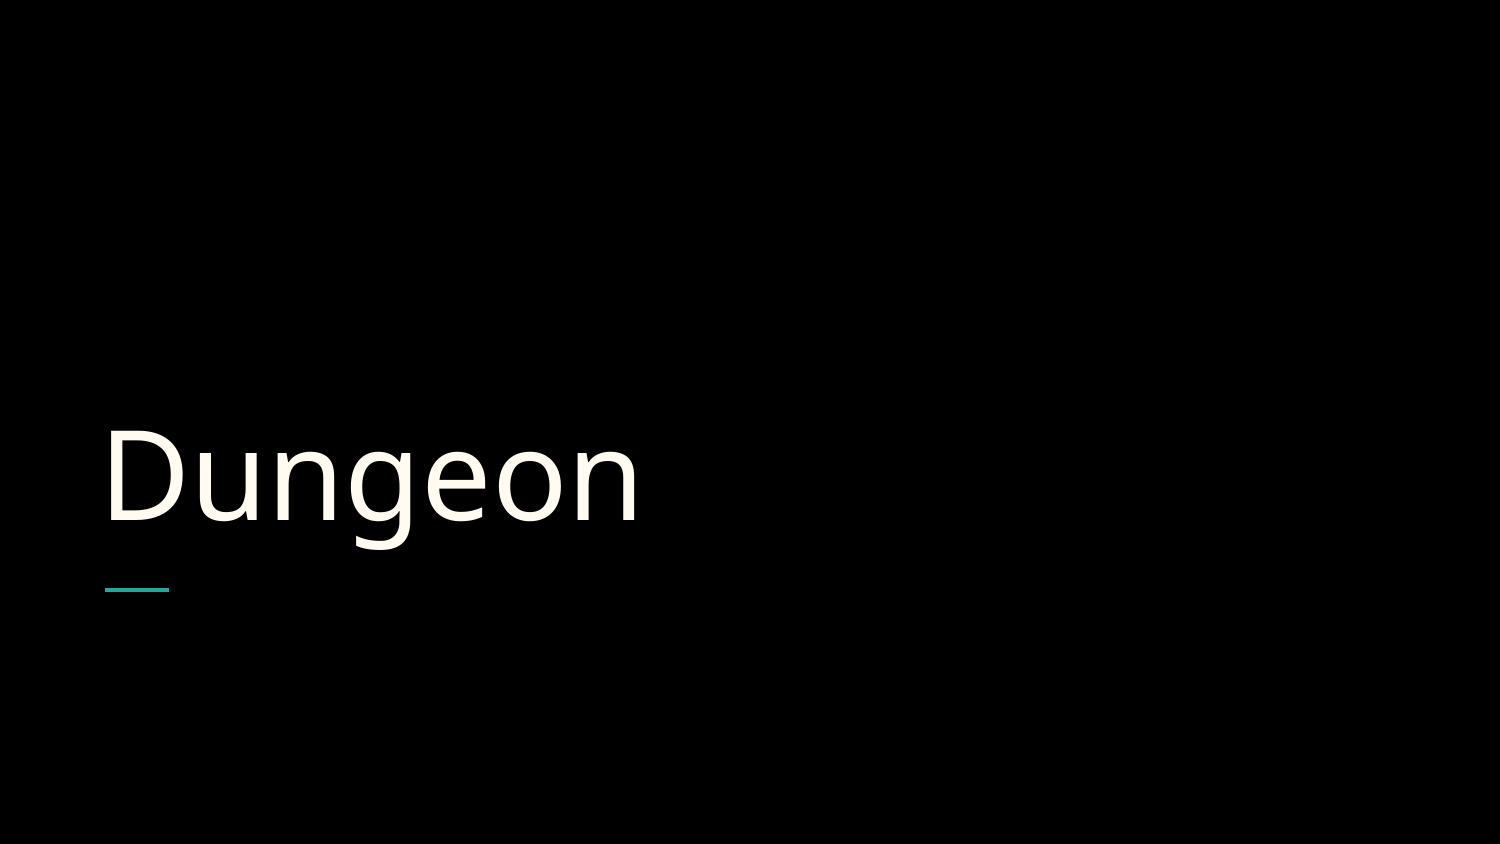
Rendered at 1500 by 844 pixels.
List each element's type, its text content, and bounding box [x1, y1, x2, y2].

title Dungeon [84, 310, 1416, 561]
